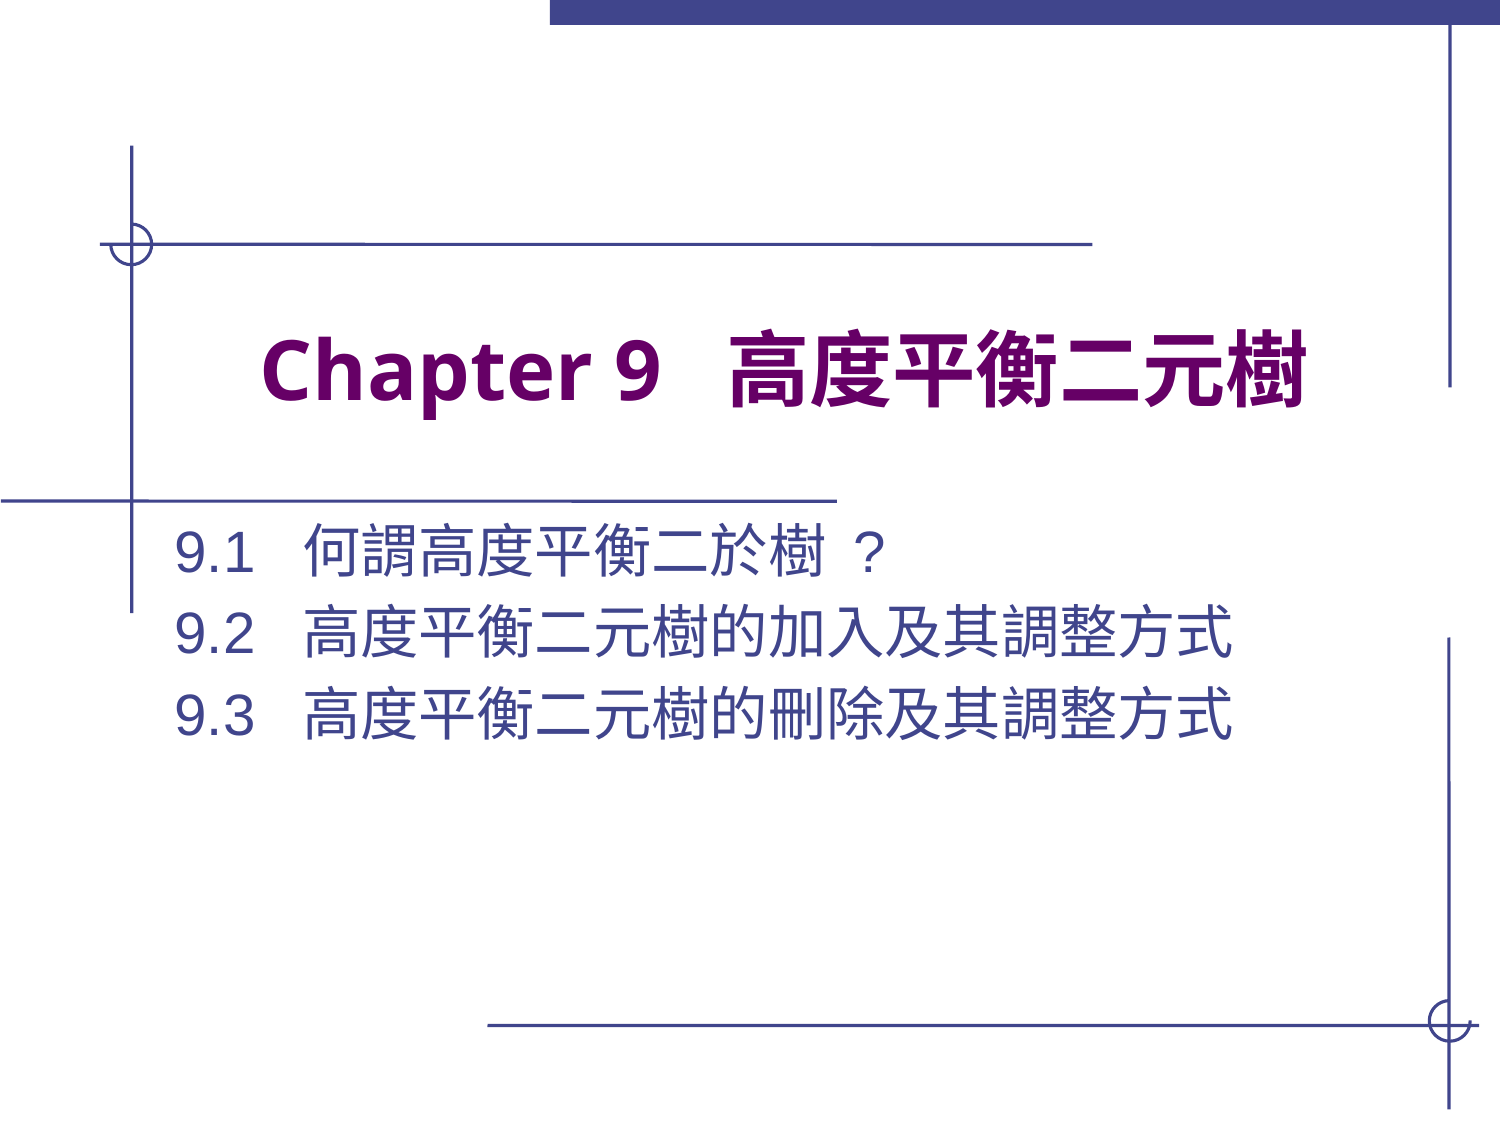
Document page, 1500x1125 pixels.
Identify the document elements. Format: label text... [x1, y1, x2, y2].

subtitle 9.1 何謂高度平衡二於樹 ? 9.2 高度平衡二元樹的加入及其調整方式 9.3 高度平衡二元樹的刪除及其調整方式 [159, 506, 1422, 977]
title Chapter 9 高度平衡二元樹 [150, 237, 1375, 425]
